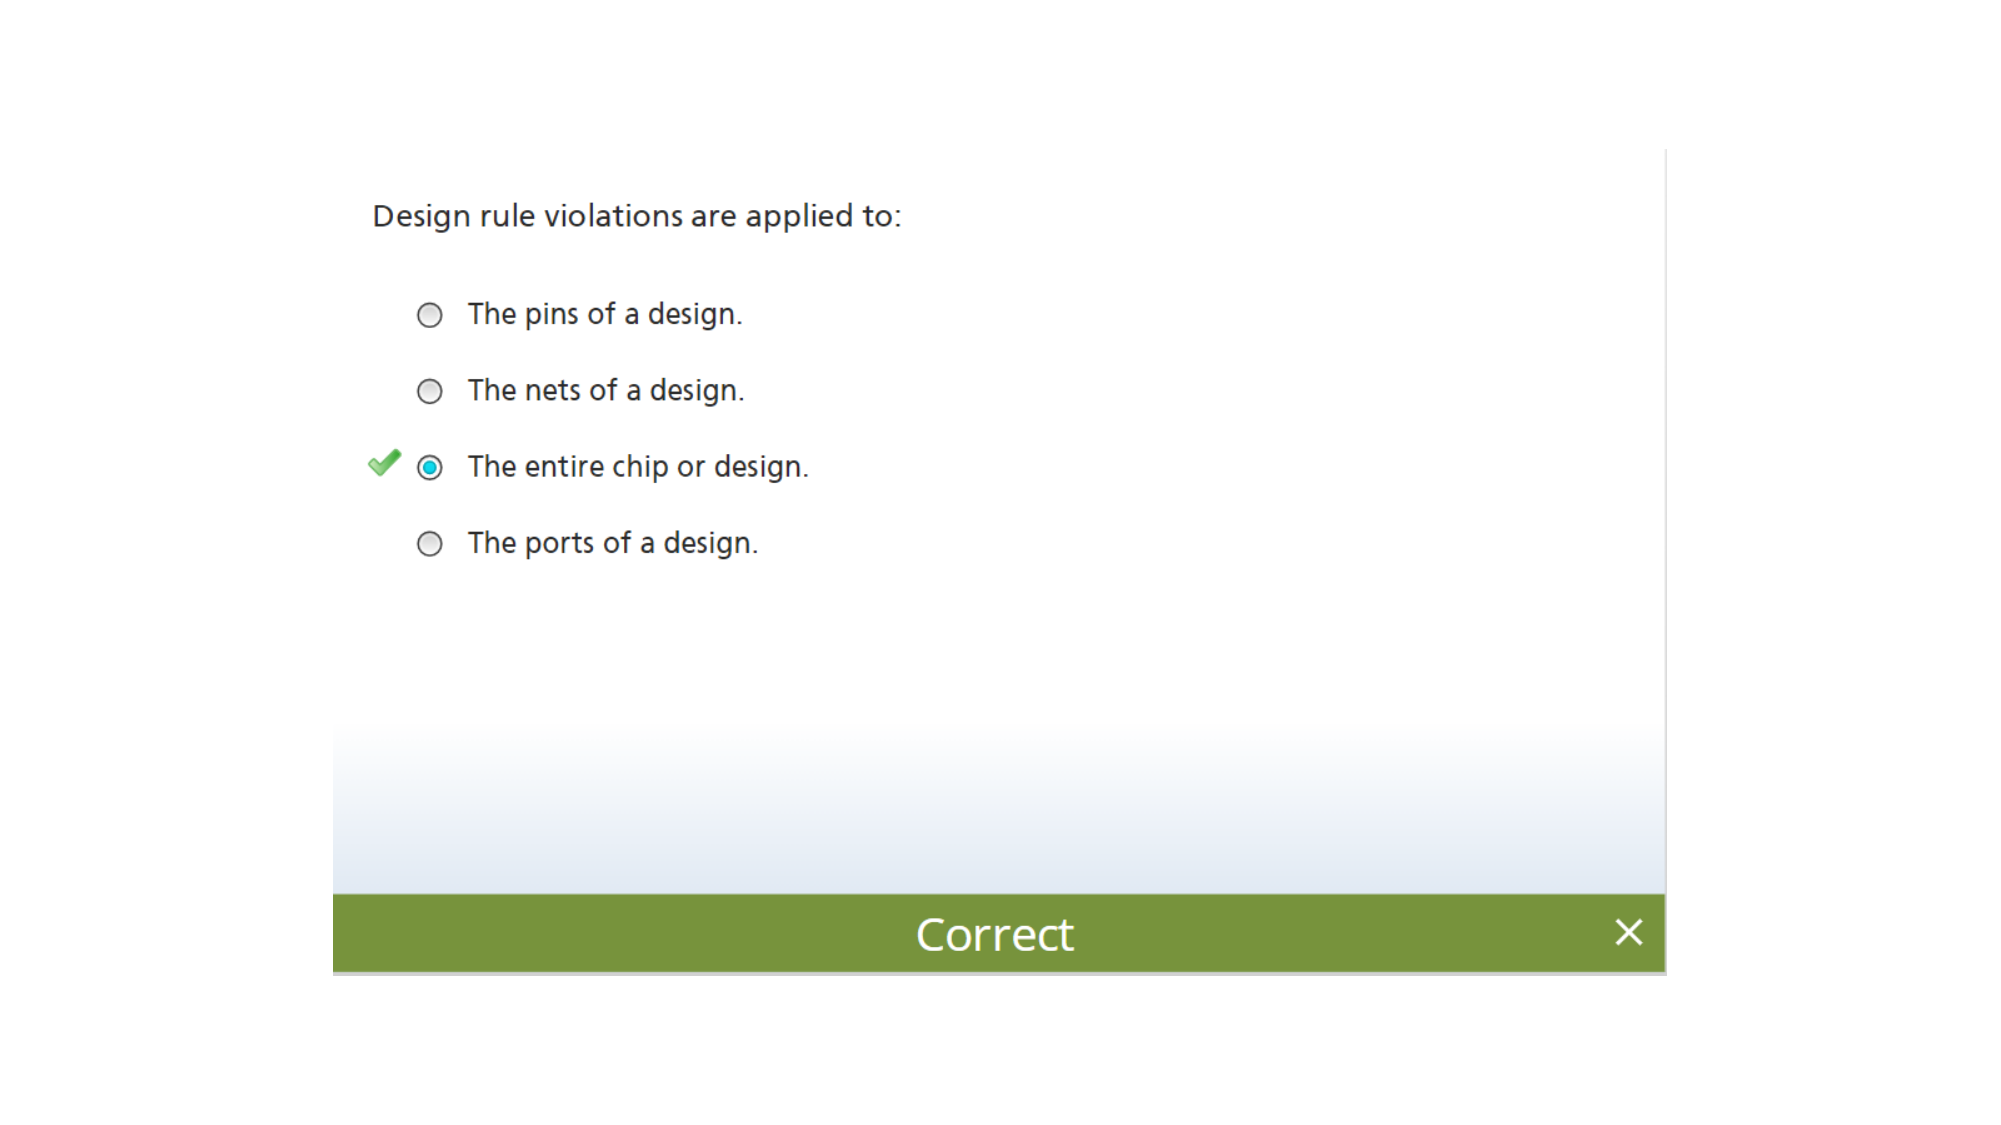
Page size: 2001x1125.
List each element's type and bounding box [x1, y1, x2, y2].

picture [333, 149, 1667, 976]
